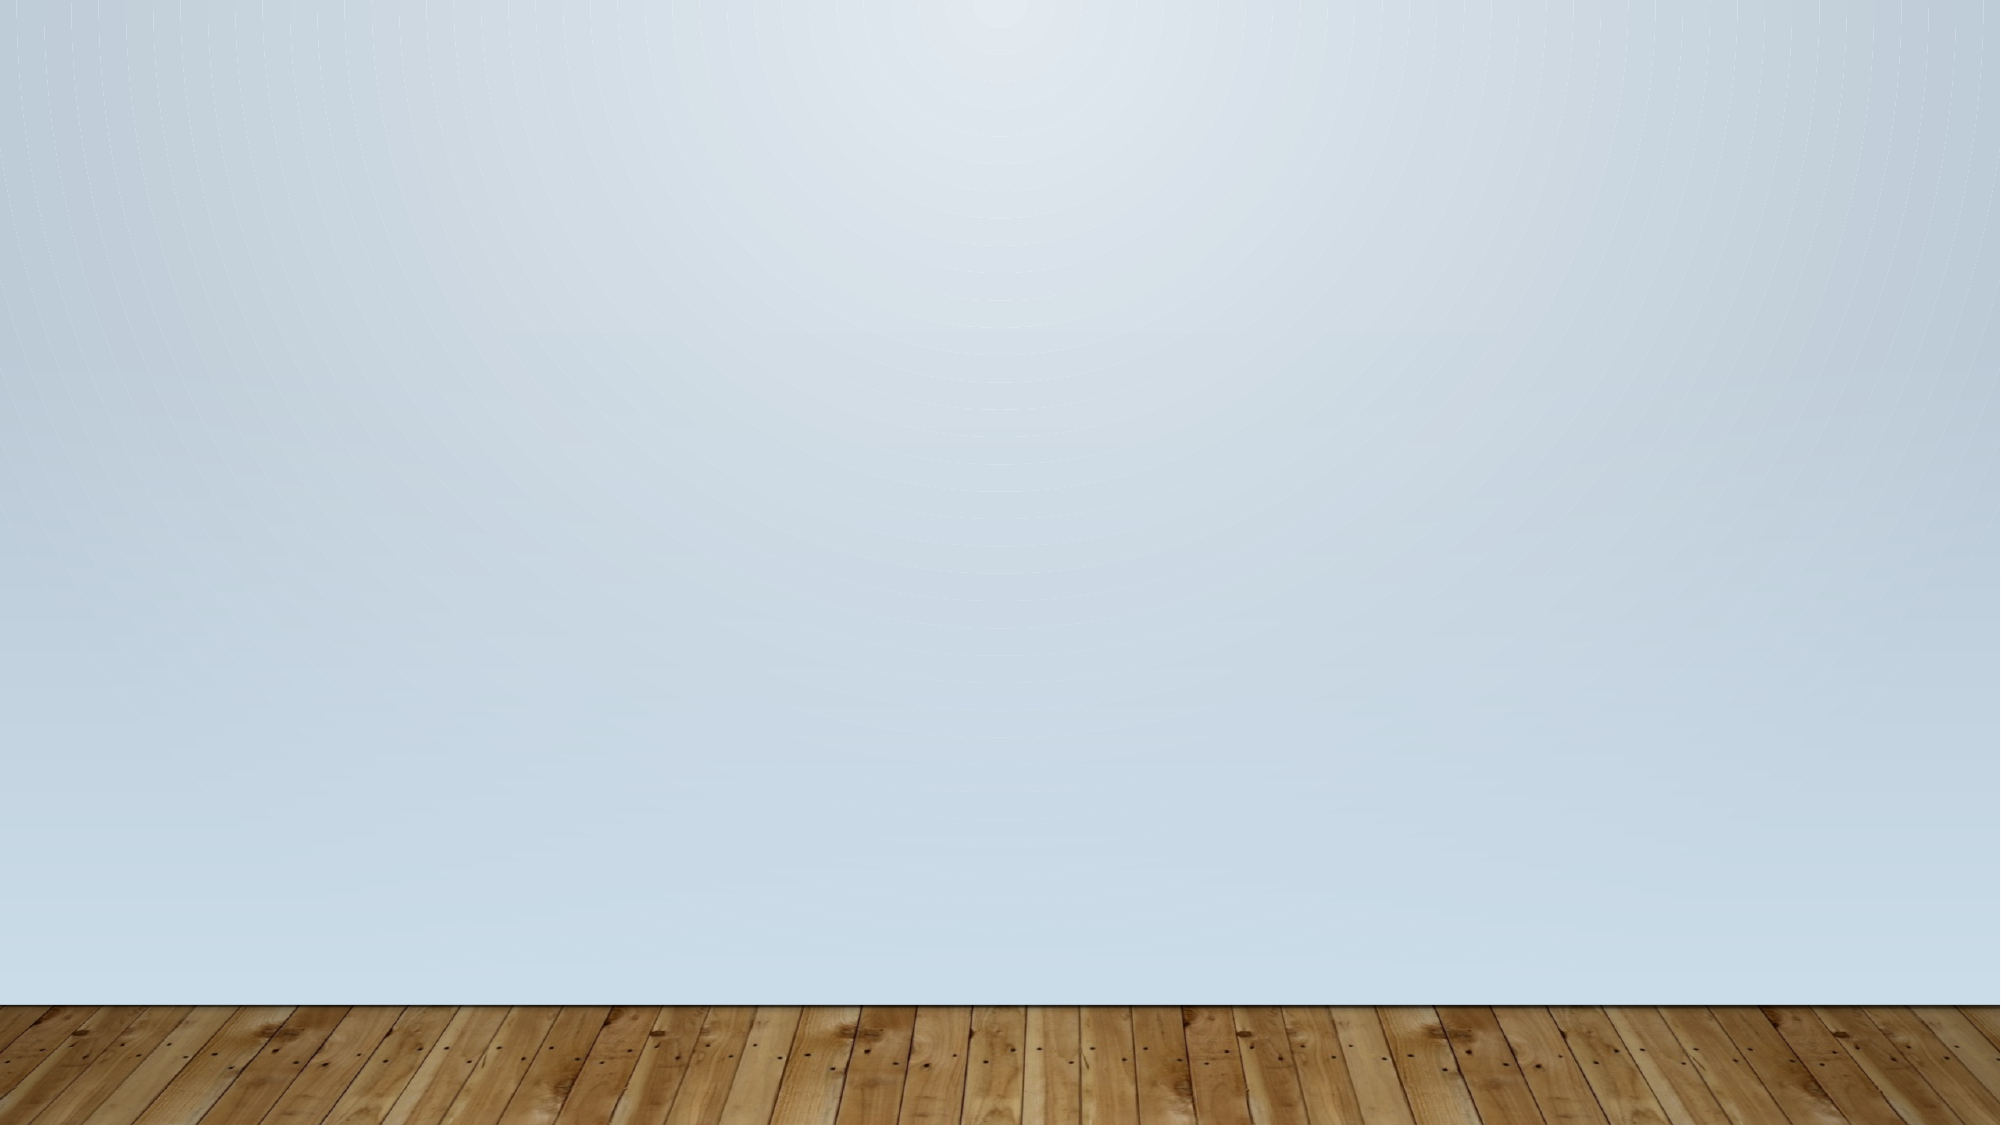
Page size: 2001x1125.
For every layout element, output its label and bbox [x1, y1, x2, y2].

picture [0, 1005, 2000, 1125]
